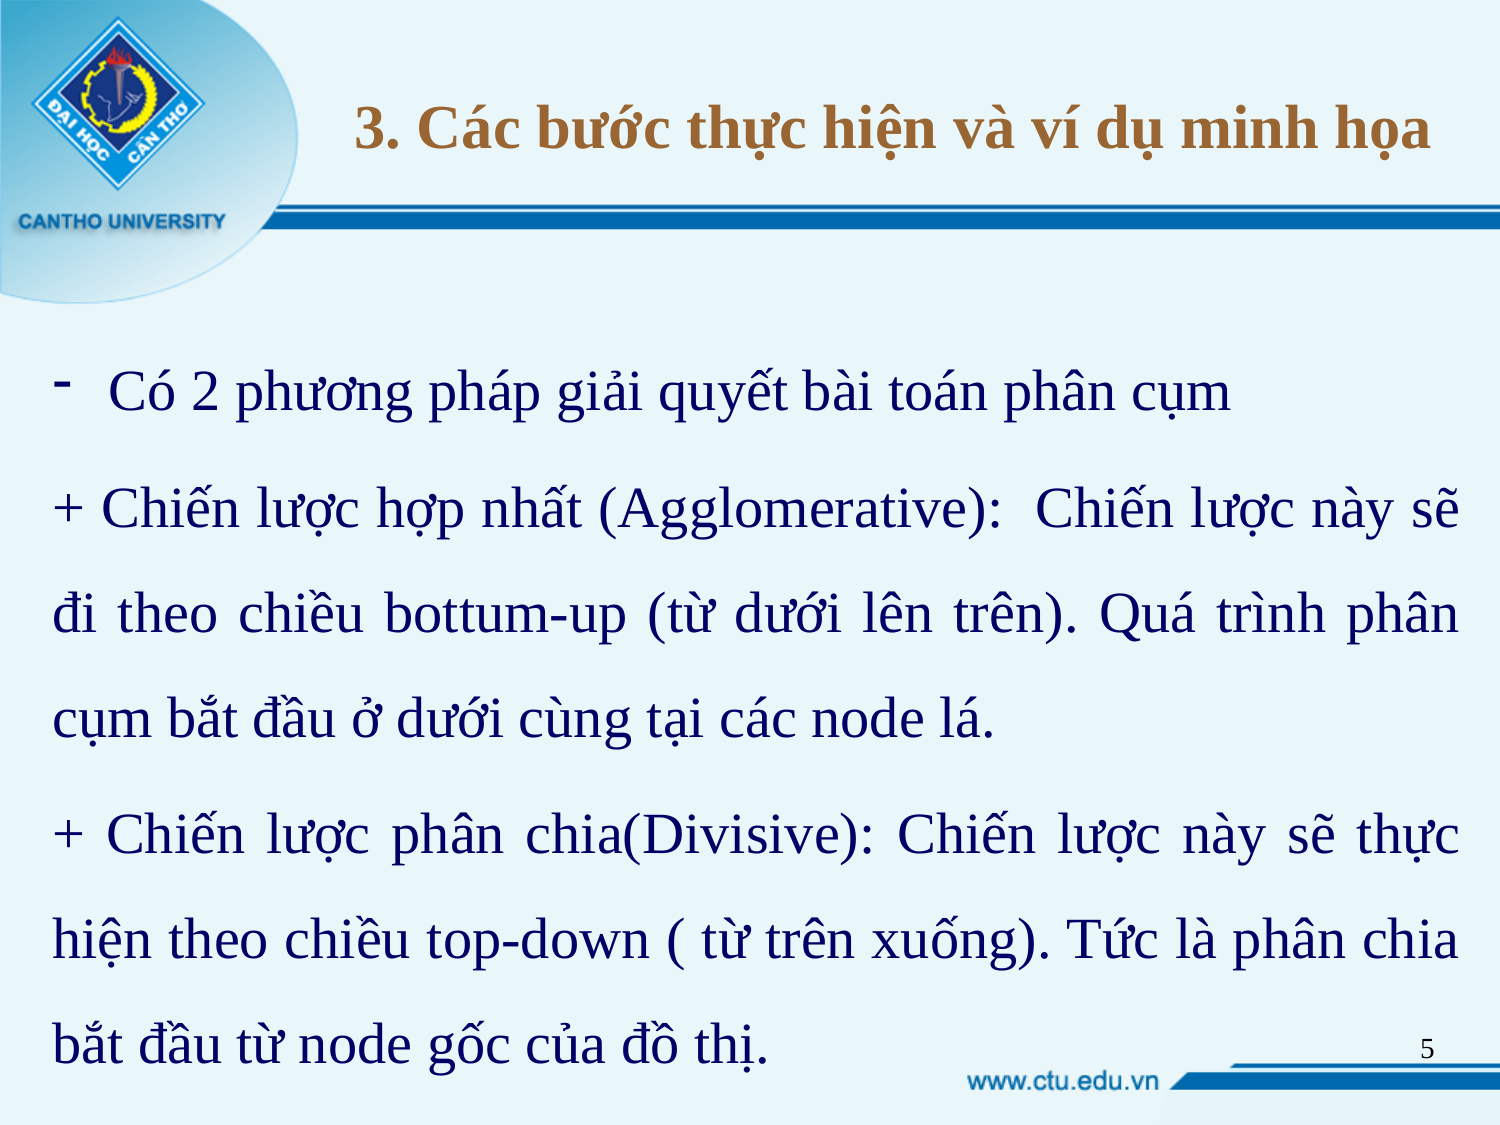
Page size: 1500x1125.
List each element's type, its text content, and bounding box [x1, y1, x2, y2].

picture [0, 0, 1500, 1125]
slide_number 4 [1100, 1021, 1450, 1113]
list Có 2 phương pháp giải quyết bài toán phân cụm + Chiến lược hợp nhất (Agglomerative): Chiến lược này sẽ đi theo chiều bottum-up (từ dưới lên trên). Quá trình phân cụm bắt đầu ở dưới cùng tại các node lá. + Chiến lược phân chia(Divisive): Chiến lược này sẽ thực hiện theo chiều top-down ( từ trên xuống). Tức là phân chia bắt đầu từ node gốc của đồ thị. [37, 309, 1475, 1080]
title 3. Các bước thực hiện và ví dụ minh họa [312, 46, 1475, 202]
